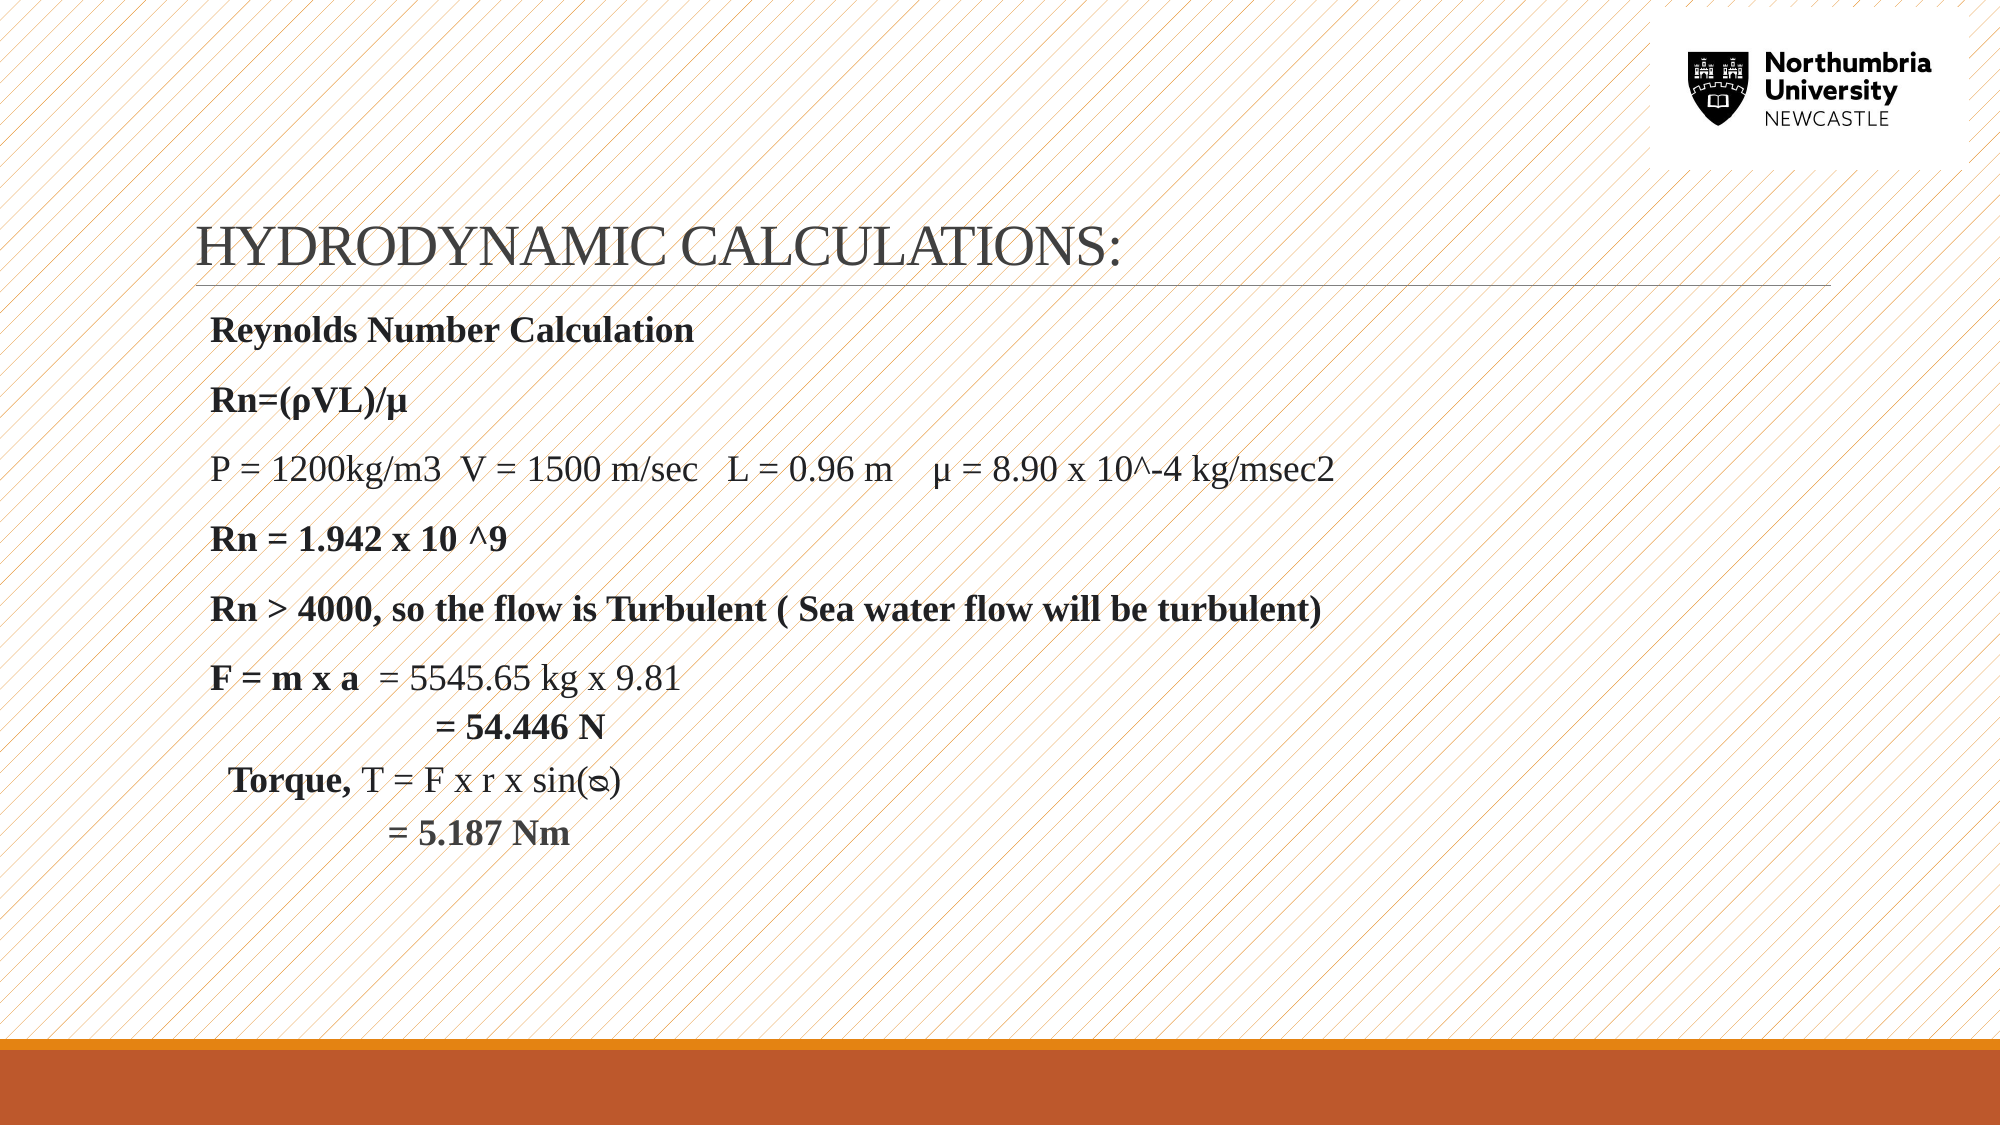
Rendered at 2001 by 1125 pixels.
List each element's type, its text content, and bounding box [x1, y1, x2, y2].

picture [1649, 6, 1970, 170]
list Reynolds Number Calculation Rn=(ρVL)/μ Ρ = 1200kg/m3 V = 1500 m/sec L = 0.96 m μ = 8.90 x 10^-4 kg/msec2 Rn = 1.942 x 10 ^9 Rn > 4000, so the flow is Turbulent ( Sea water flow will be turbulent) F = m x a = 5545.65 kg x 9.81 = 54.446 N Torque, T = F x r x sin(ᴓ) = 5.187 Nm [180, 302, 1830, 963]
title HYDRODYNAMIC CALCULATIONS: [180, 47, 1830, 285]
